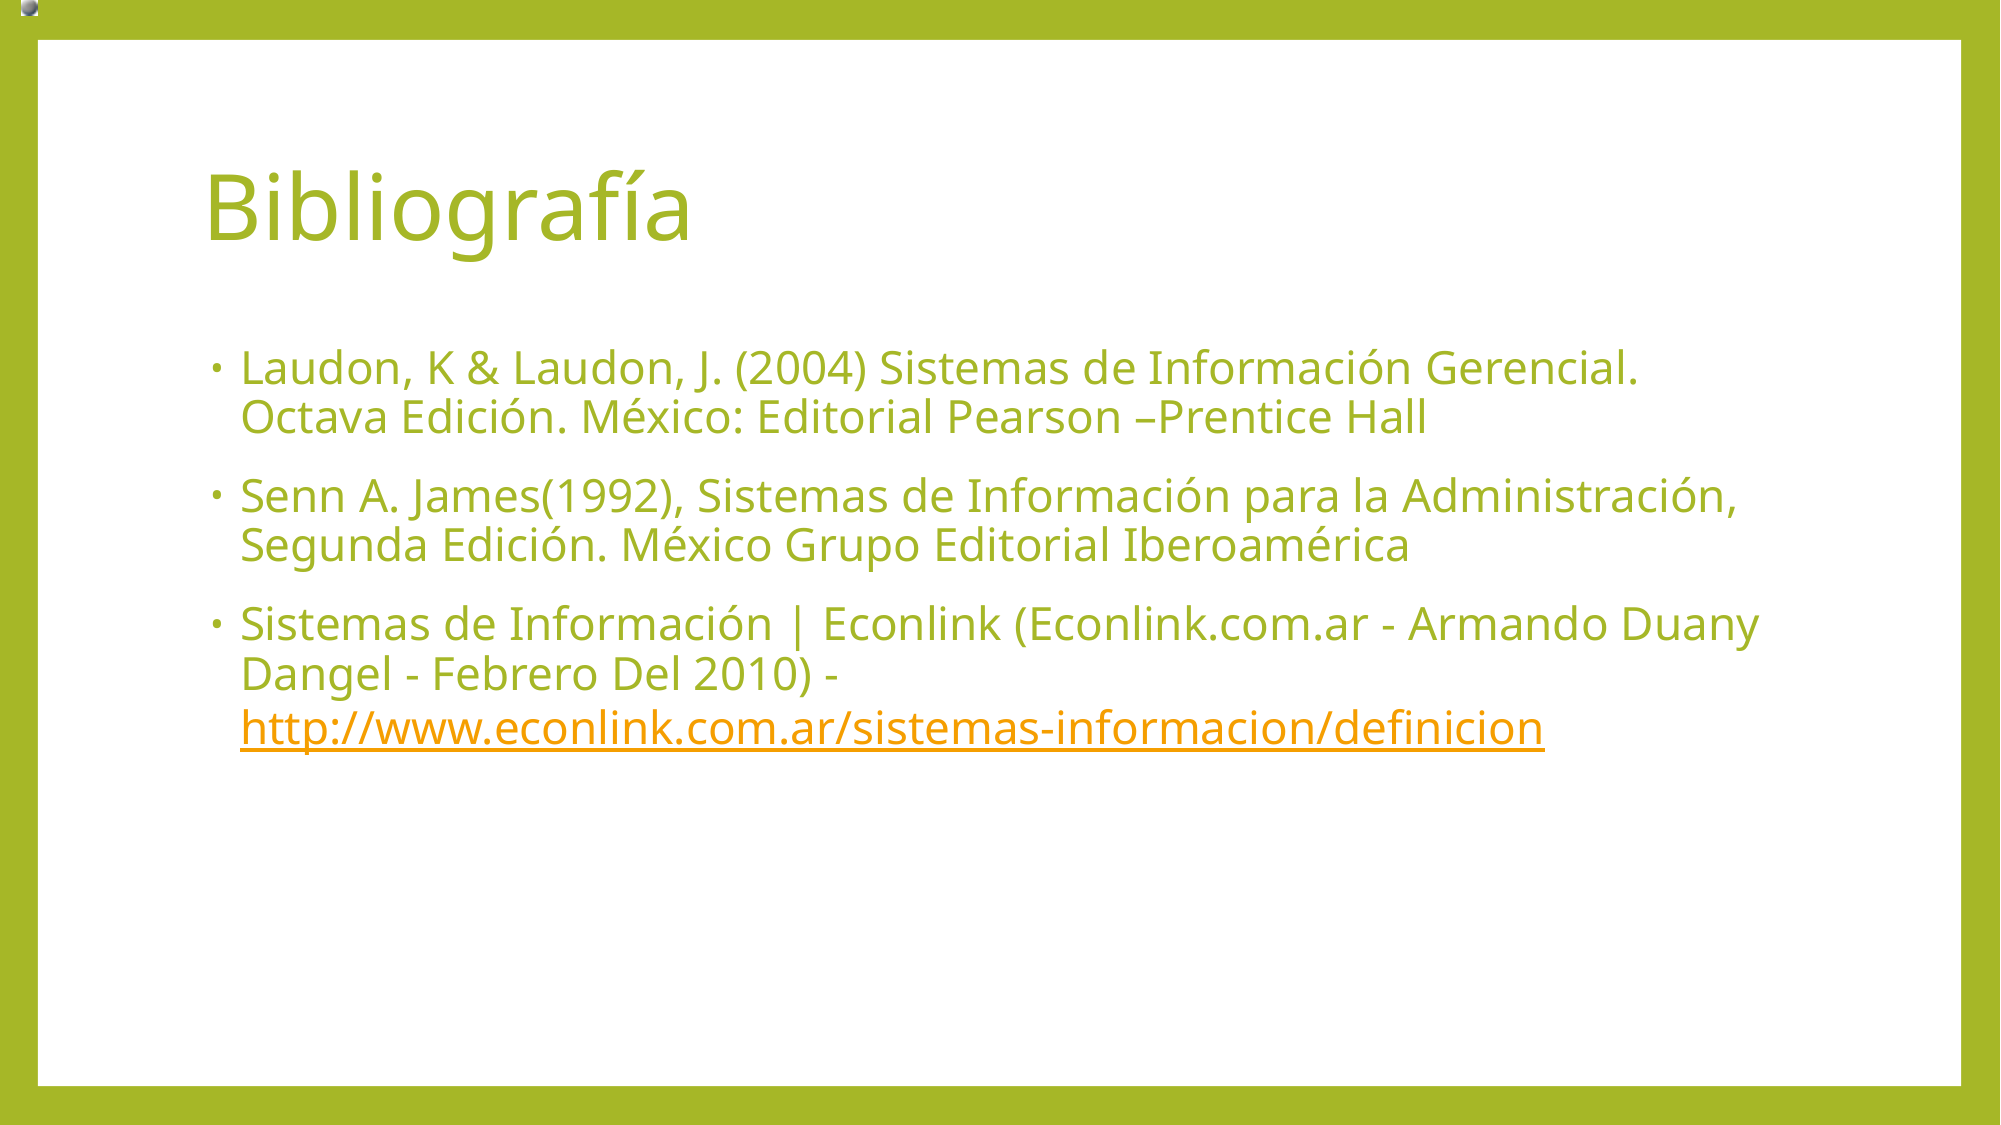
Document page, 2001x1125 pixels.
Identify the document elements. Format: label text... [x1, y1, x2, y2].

title Bibliografía [187, 99, 1808, 323]
picture [21, 0, 38, 16]
list Laudon, K & Laudon, J. (2004) Sistemas de Información Gerencial. Octava Edición. México: Editorial Pearson –Prentice Hall Senn A. James(1992), Sistemas de Información para la Administración, Segunda Edición. México Grupo Editorial Iberoamérica Sistemas de Información | Econlink (Econlink.com.ar - Armando Duany Dangel - Febrero Del 2010) - http://www.econlink.com.ar/sistemas-informacion/definicion [187, 337, 1808, 1000]
